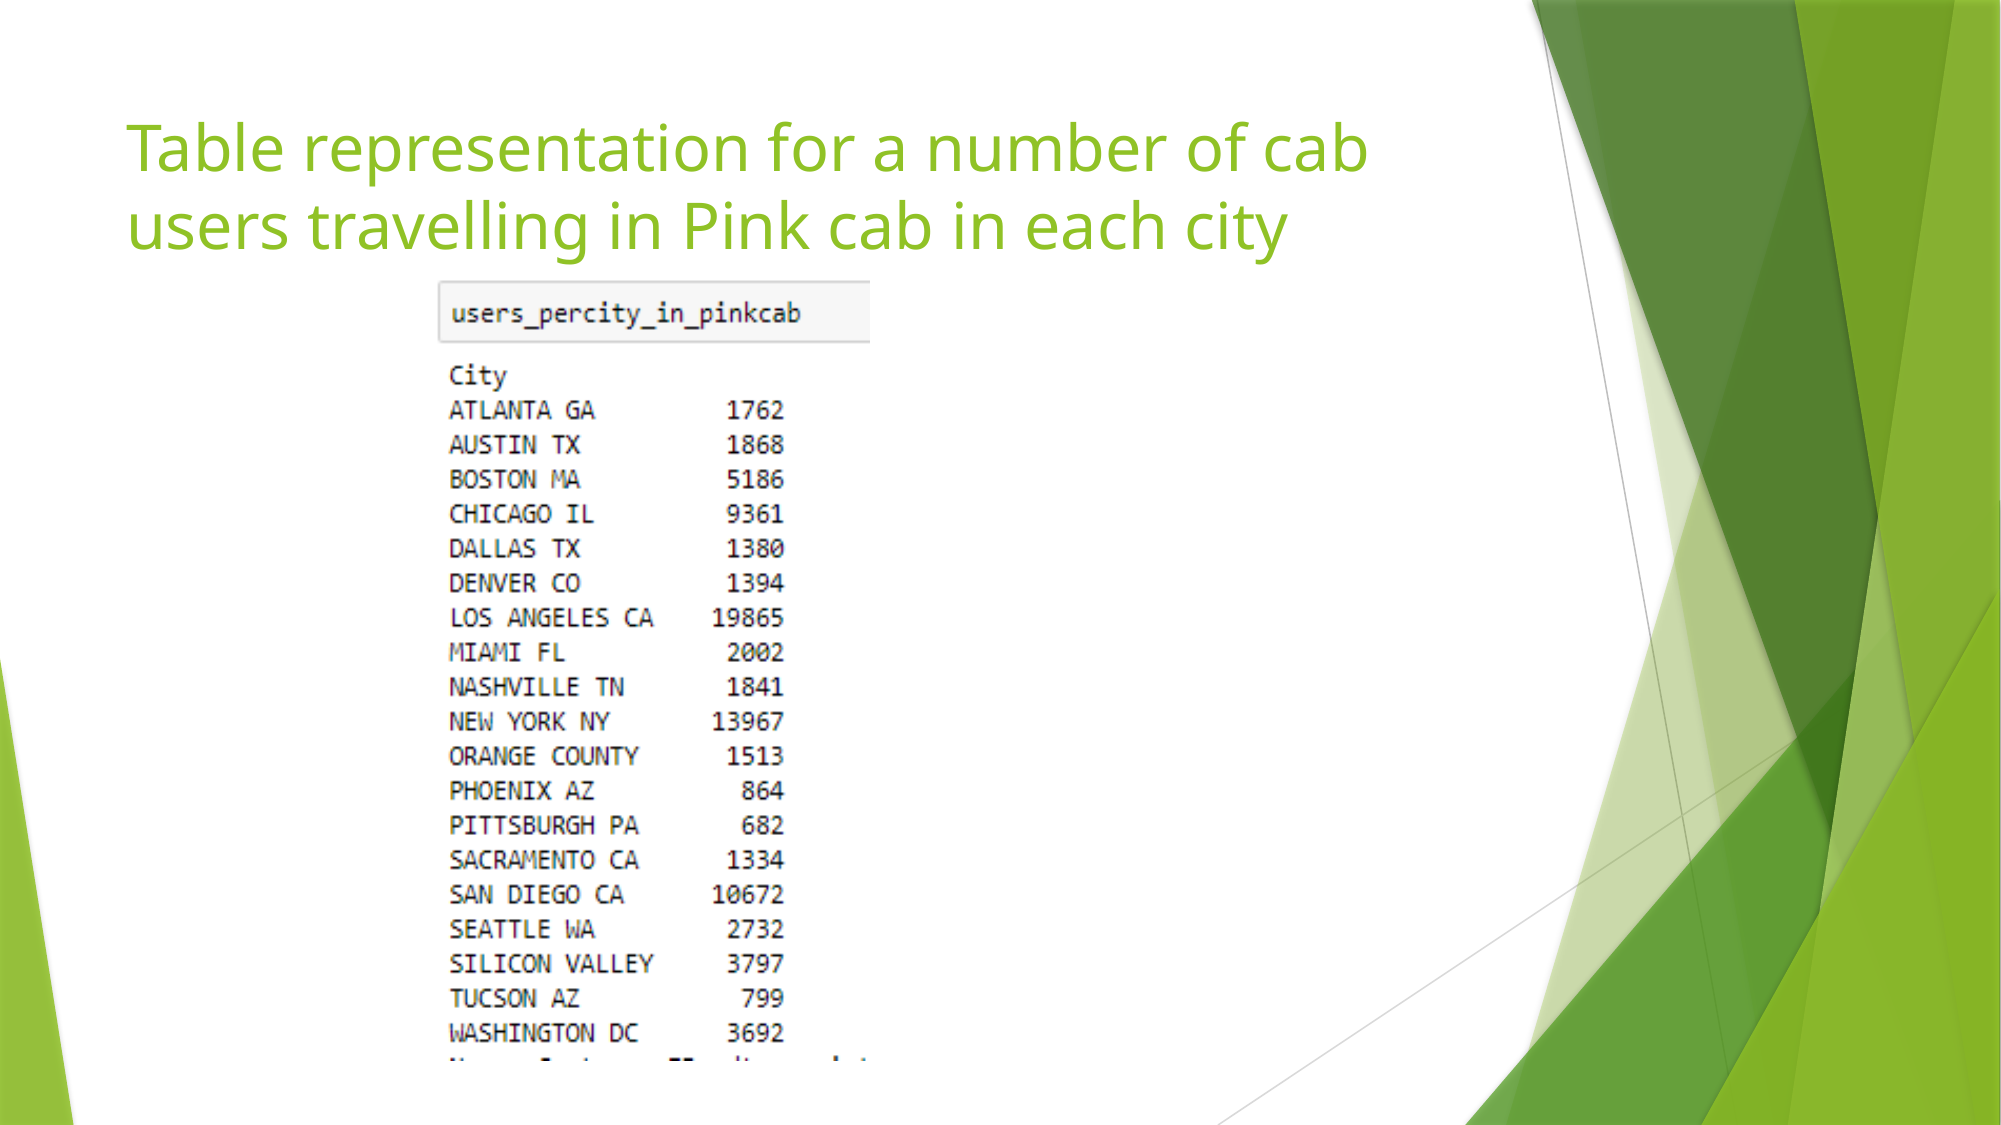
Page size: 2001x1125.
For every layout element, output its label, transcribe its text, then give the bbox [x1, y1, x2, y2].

title Table representation for a number of cab users travelling in Pink cab in each city [111, 99, 1522, 317]
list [427, 279, 870, 1062]
